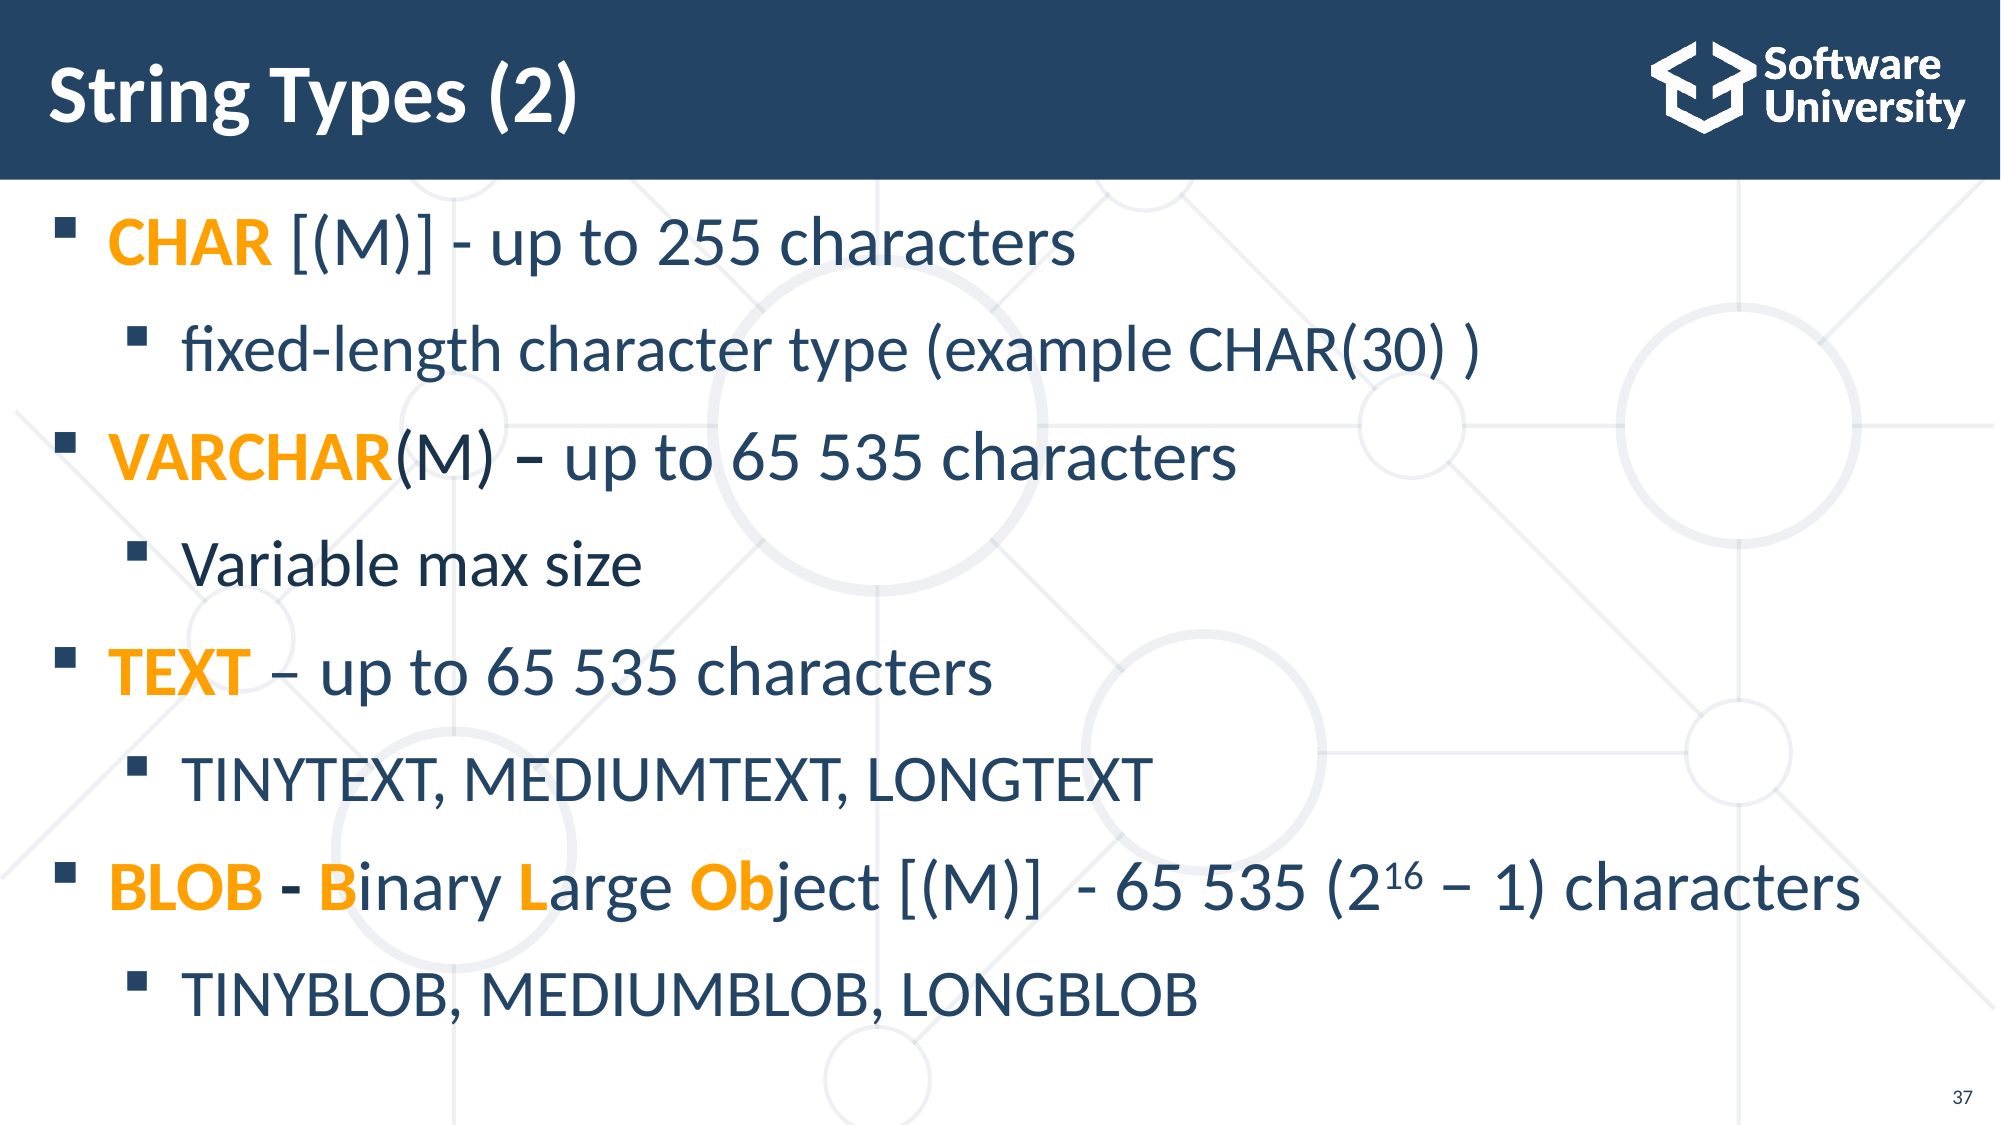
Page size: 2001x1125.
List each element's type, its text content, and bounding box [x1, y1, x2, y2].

picture [1651, 41, 1966, 134]
list CHAR [(M)] - up to 255 characters fixed-length character type (example CHAR(30) ) VARCHAR(M) – up to 65 535 characters Variable max size TEXT – up to 65 535 characters TINYTEXT, MEDIUMTEXT, LONGTEXT BLOB - Binary Large Object [(M)] - 65 535 (216 − 1) characters TINYBLOB, MEDIUMBLOB, LONGBLOB [31, 188, 1968, 1068]
title String Types (2) [31, 16, 1625, 162]
slide_number 37 [1927, 1067, 1989, 1117]
